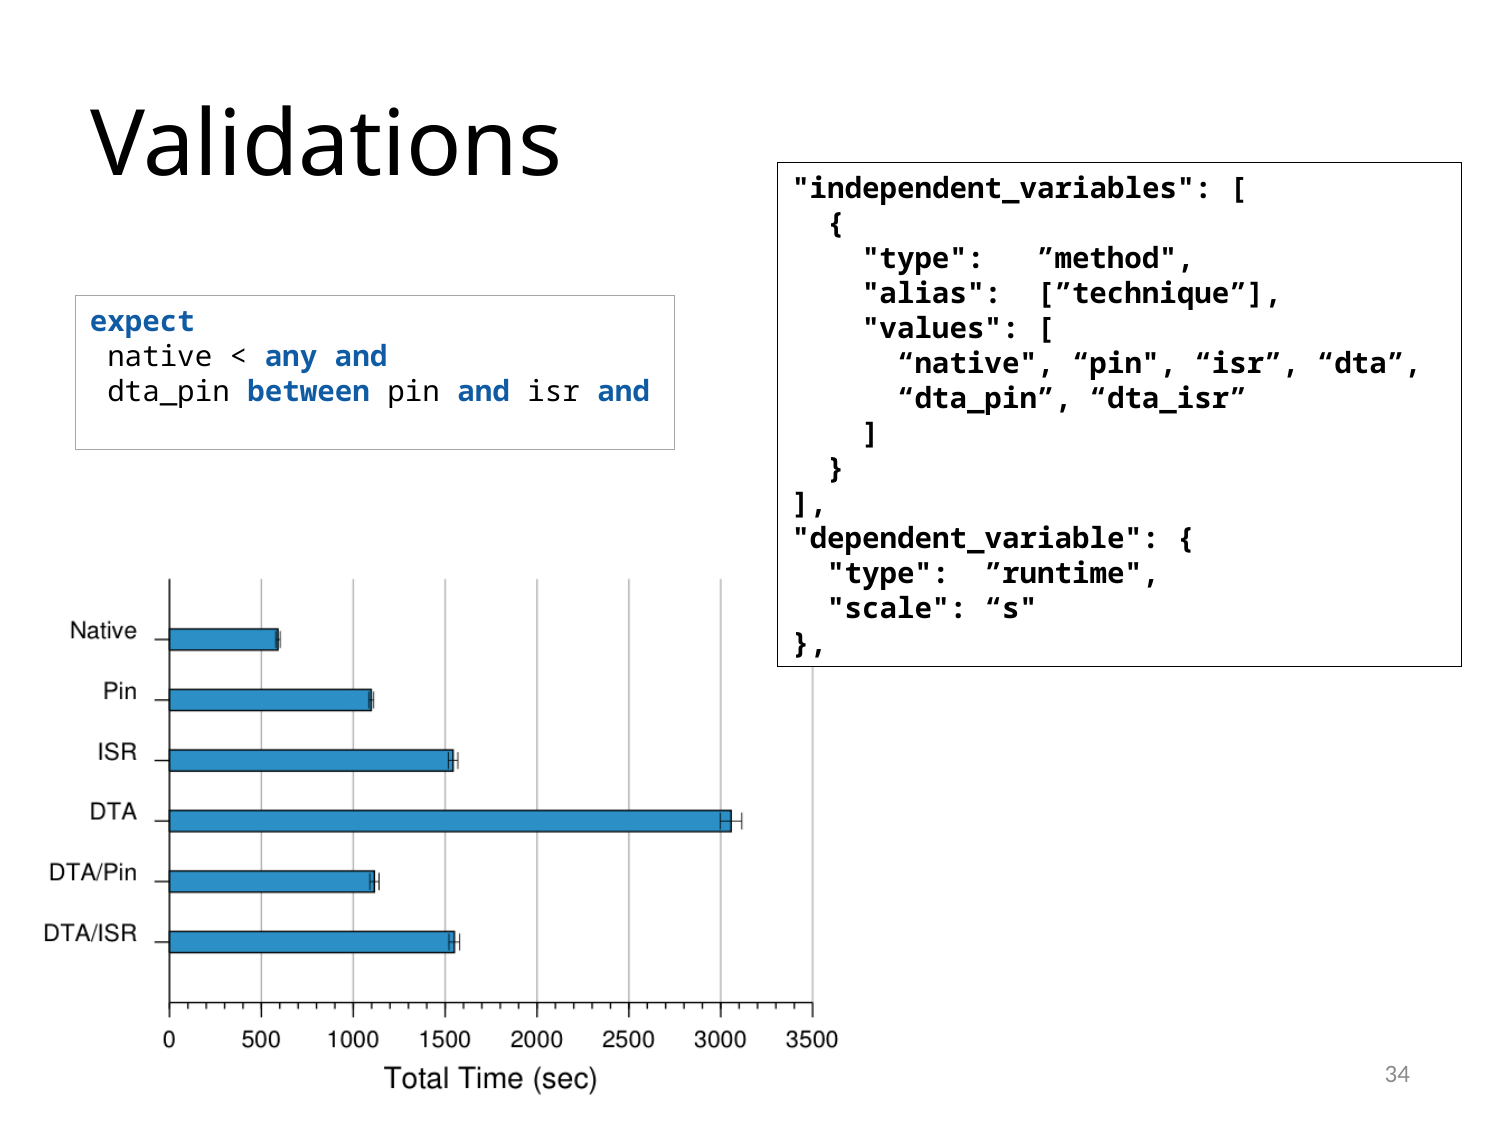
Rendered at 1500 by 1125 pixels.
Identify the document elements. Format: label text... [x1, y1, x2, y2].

picture [27, 566, 849, 1117]
title Validations [75, 45, 1425, 233]
text_box expect native < any and dta_pin between pin and isr and [75, 295, 675, 450]
slide_number 34 [1074, 1042, 1425, 1103]
text_box "independent_variables": [ { "type": ”method", "alias": [”technique”], "values": [ “native", “pin", “isr”, “dta”, “dta_pin”, “dta_isr” ] } ], "dependent_variable": { "type": ”runtime", "scale": “s" }, [777, 162, 1462, 667]
